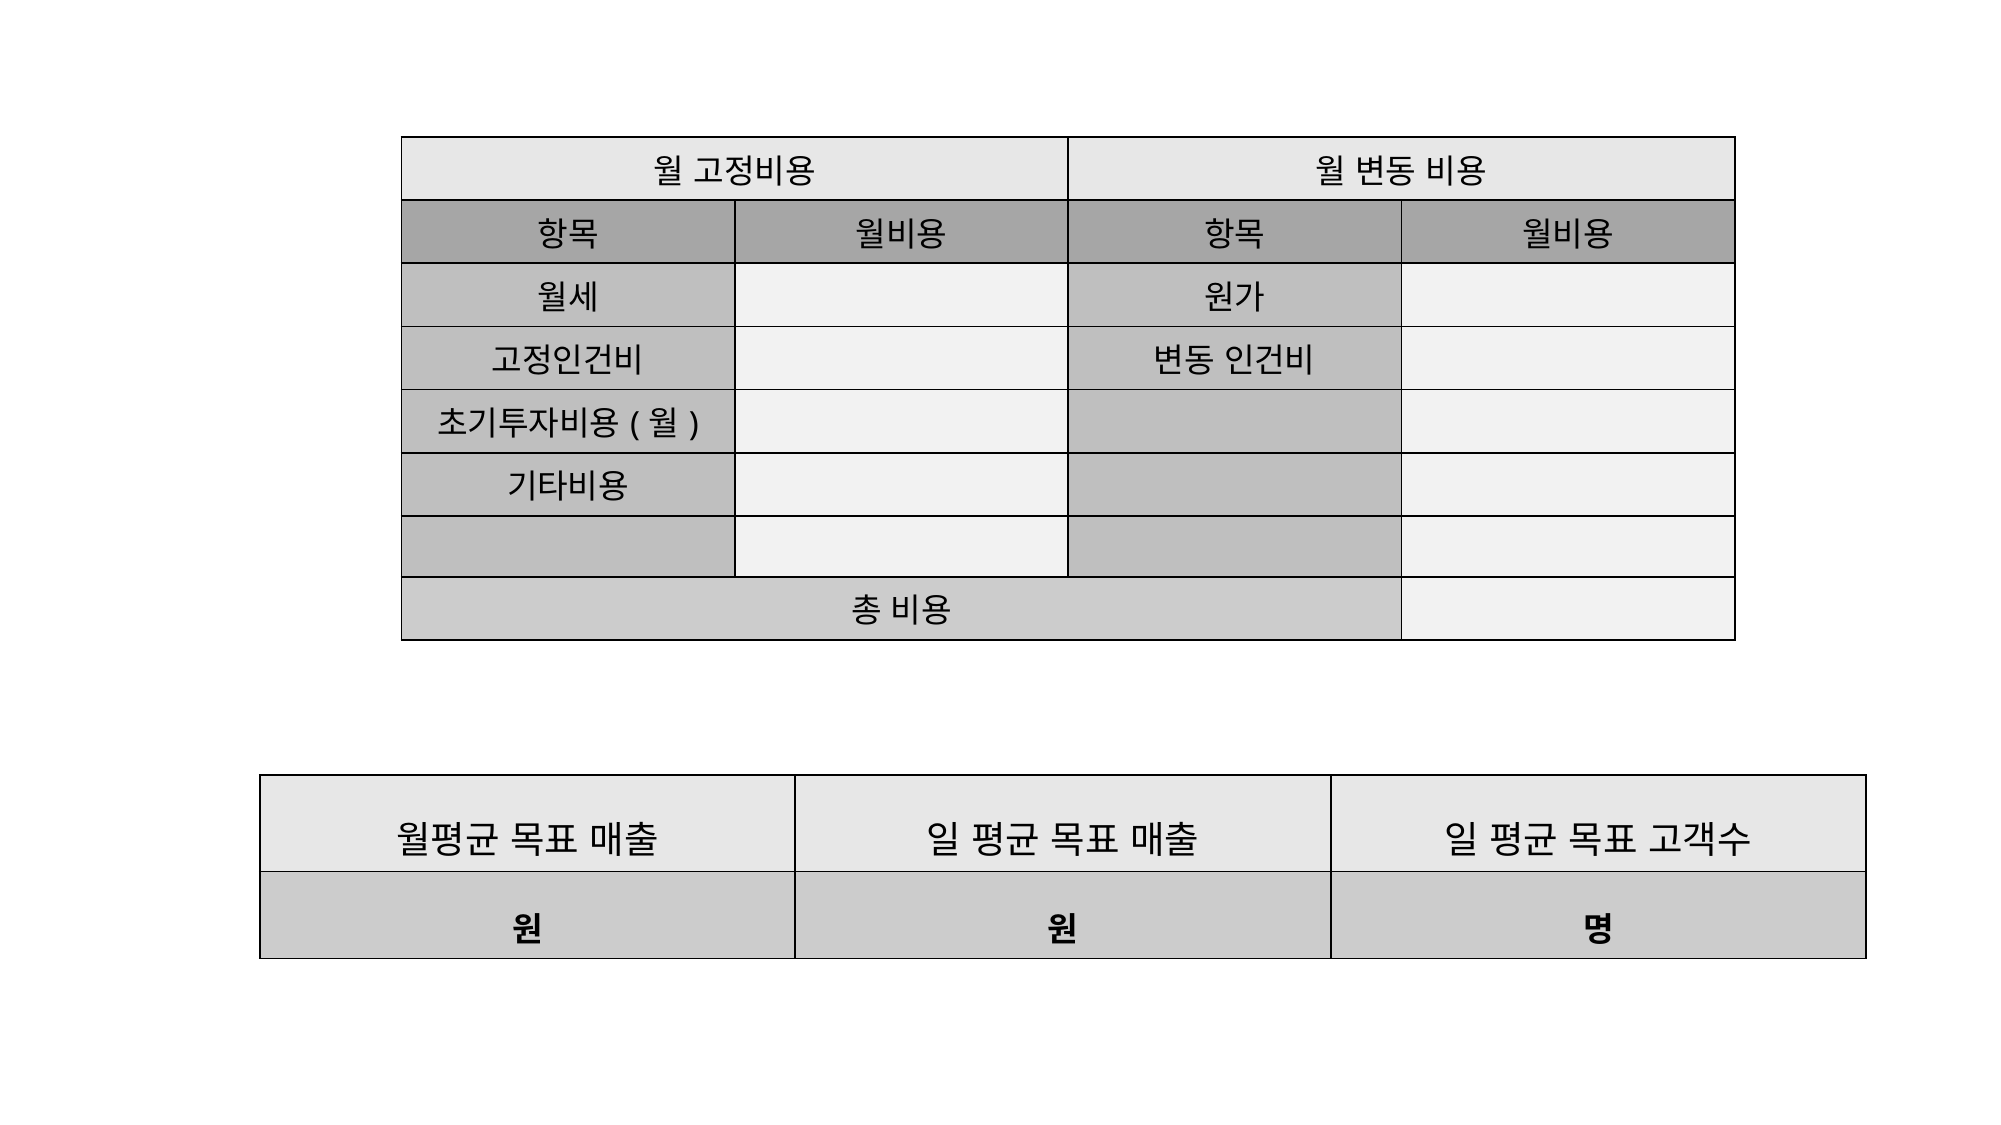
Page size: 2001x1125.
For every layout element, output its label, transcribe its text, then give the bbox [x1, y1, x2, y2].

table_cell [736, 517, 1067, 576]
table_cell 명 [1332, 872, 1865, 958]
table_cell 변동 인건비 [1069, 327, 1401, 389]
table_cell [1069, 390, 1401, 452]
table_cell [1402, 390, 1734, 452]
table_cell 기타비용 [402, 454, 734, 515]
table_cell 항목 [1069, 201, 1401, 262]
table_cell [1402, 517, 1734, 576]
table_cell [1402, 327, 1734, 389]
table_header 일 평균 목표 고객수 [1332, 776, 1865, 871]
table_cell [1069, 517, 1401, 576]
table_header 월 고정비용 [402, 138, 1067, 199]
table_cell 월세 [402, 264, 734, 326]
table_cell [1402, 264, 1734, 326]
table_cell [736, 327, 1067, 389]
table_cell [736, 390, 1067, 452]
table_cell 원 [261, 872, 794, 958]
table_cell 월비용 [736, 201, 1067, 262]
table_header 일 평균 목표 매출 [796, 776, 1330, 871]
table_cell [1402, 578, 1734, 639]
table_cell [736, 454, 1067, 515]
table_cell 고정인건비 [402, 327, 734, 389]
table_cell [1402, 454, 1734, 515]
table_cell 항목 [402, 201, 734, 262]
table_cell 초기투자비용(월) [402, 390, 734, 452]
table_header 월 변동 비용 [1069, 138, 1734, 199]
table_cell [402, 517, 734, 576]
table_header 월평균 목표 매출 [261, 776, 794, 871]
table_cell [736, 264, 1067, 326]
table_cell [1069, 454, 1401, 515]
table_cell 원 [796, 872, 1330, 958]
table_cell 총 비용 [402, 578, 1401, 639]
table_cell 월비용 [1402, 201, 1734, 262]
table_cell 원가 [1069, 264, 1401, 326]
